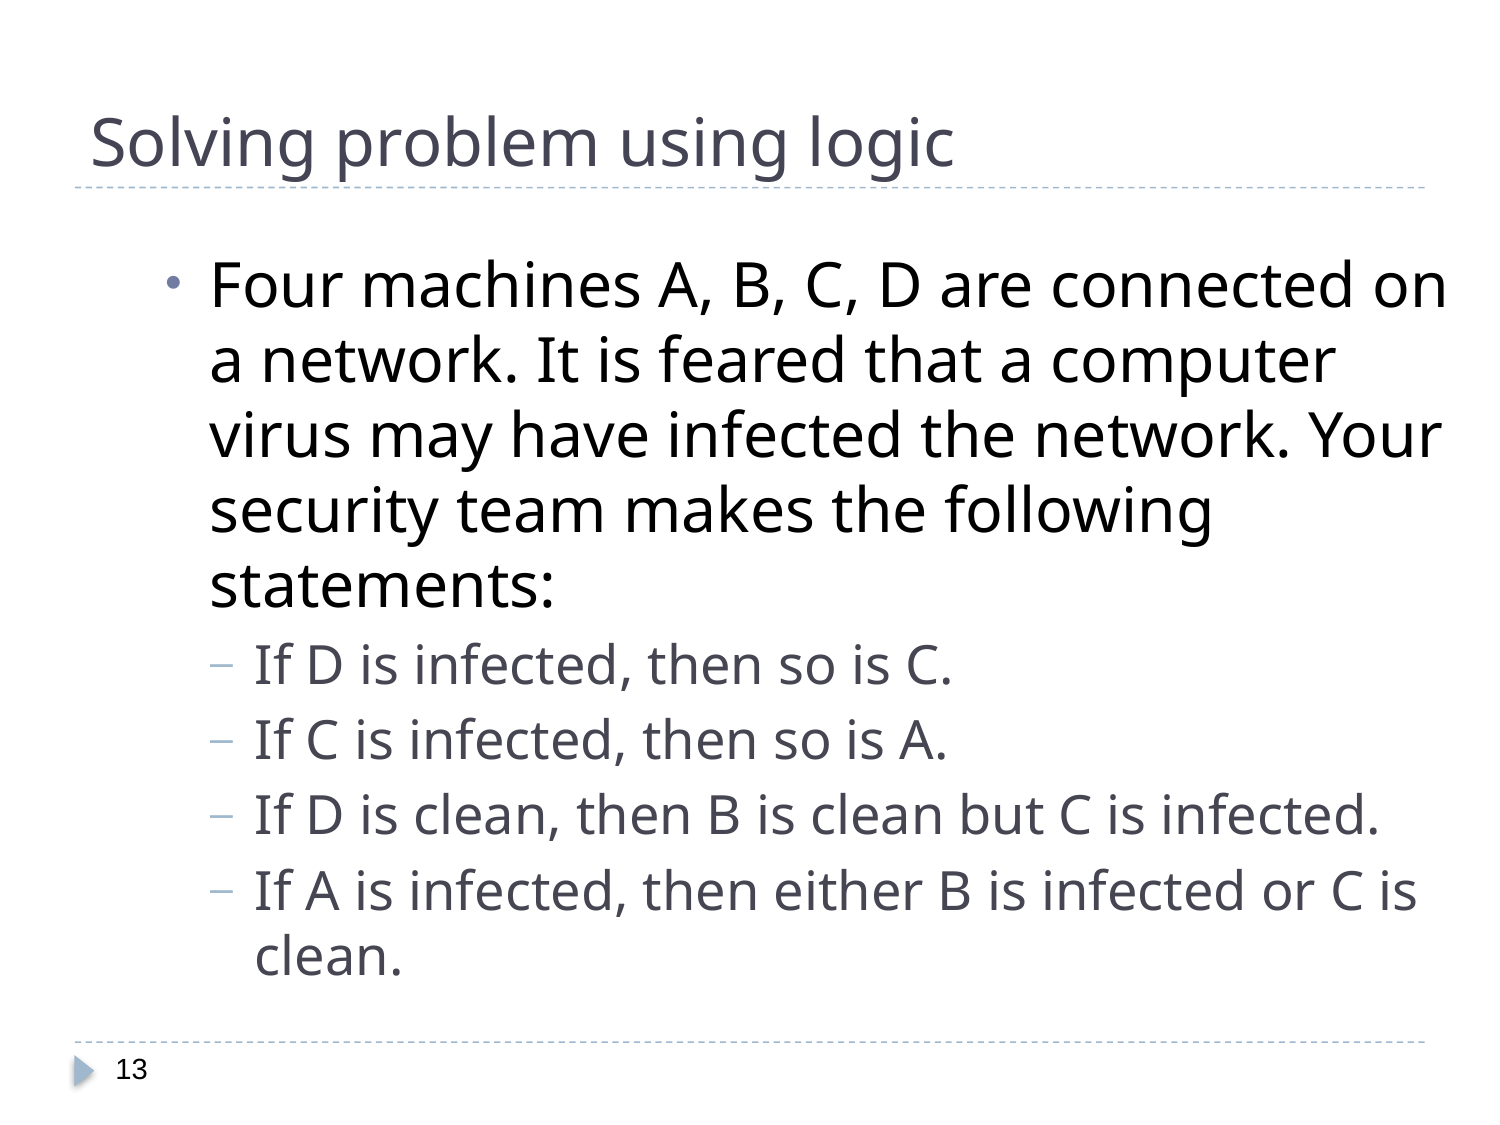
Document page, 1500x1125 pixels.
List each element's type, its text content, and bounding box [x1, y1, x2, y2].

title Solving problem using logic [75, 24, 1425, 188]
slide_number 13 [100, 1042, 426, 1103]
list Four machines A, B, C, D are connected on a network. It is feared that a computer virus may have infected the network. Your security team makes the following statements: If D is infected, then so is C. If C is infected, then so is A. If D is clean, then B is clean but C is infected. If A is infected, then either B is infected or C is clean. [150, 237, 1466, 1025]
